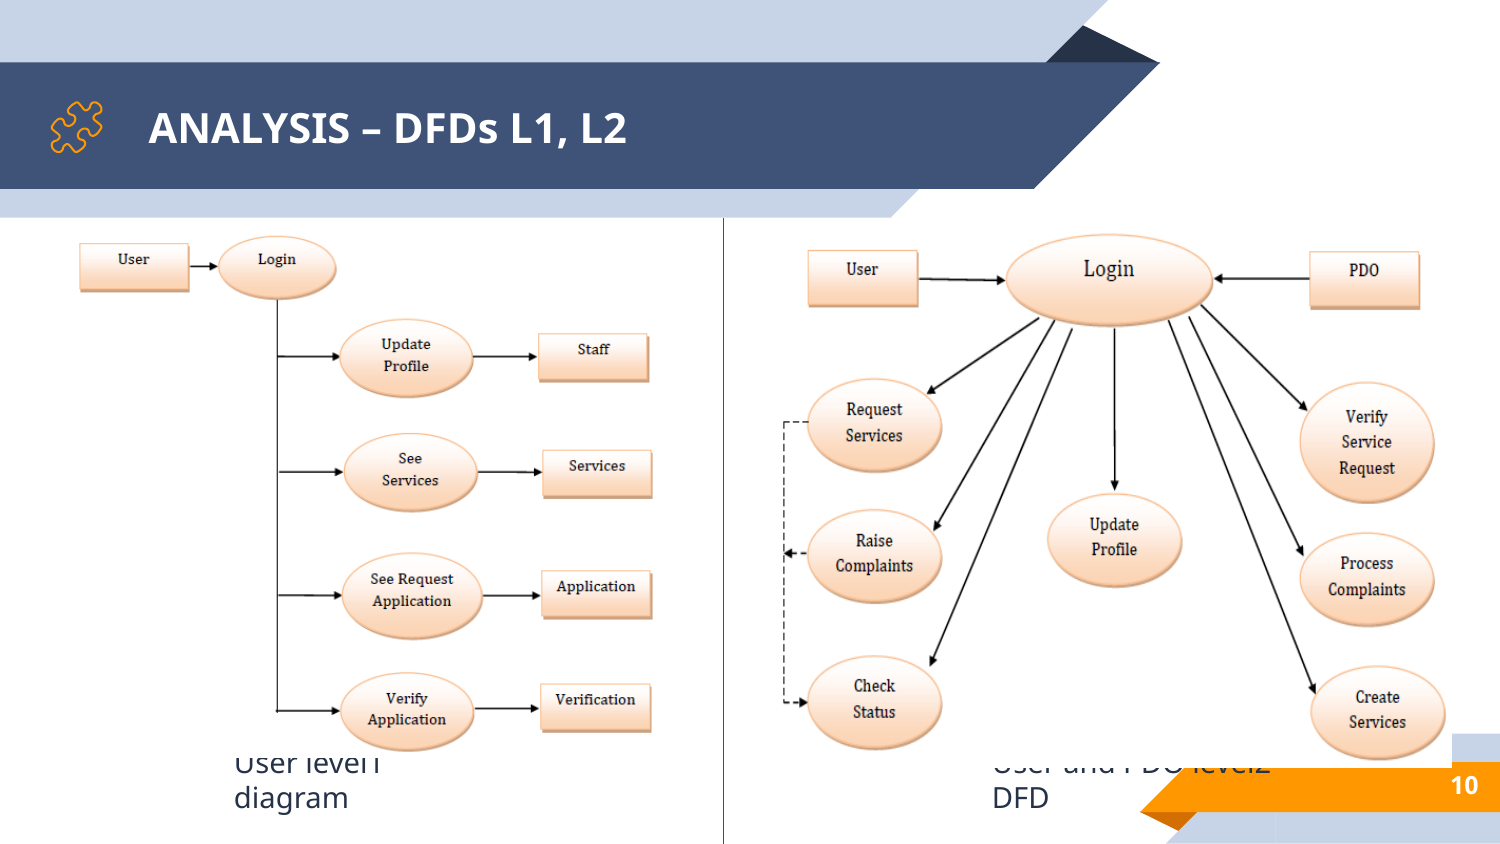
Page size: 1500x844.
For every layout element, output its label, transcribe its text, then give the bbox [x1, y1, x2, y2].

picture [776, 229, 1452, 768]
text_box User and PDO level2 DFD [964, 777, 1346, 808]
slide_number 10 [1249, 760, 1494, 813]
list User level1 diagram [206, 766, 514, 808]
title ANALYSIS – DFDs L1, L2 [133, 64, 1035, 190]
picture [71, 217, 682, 758]
